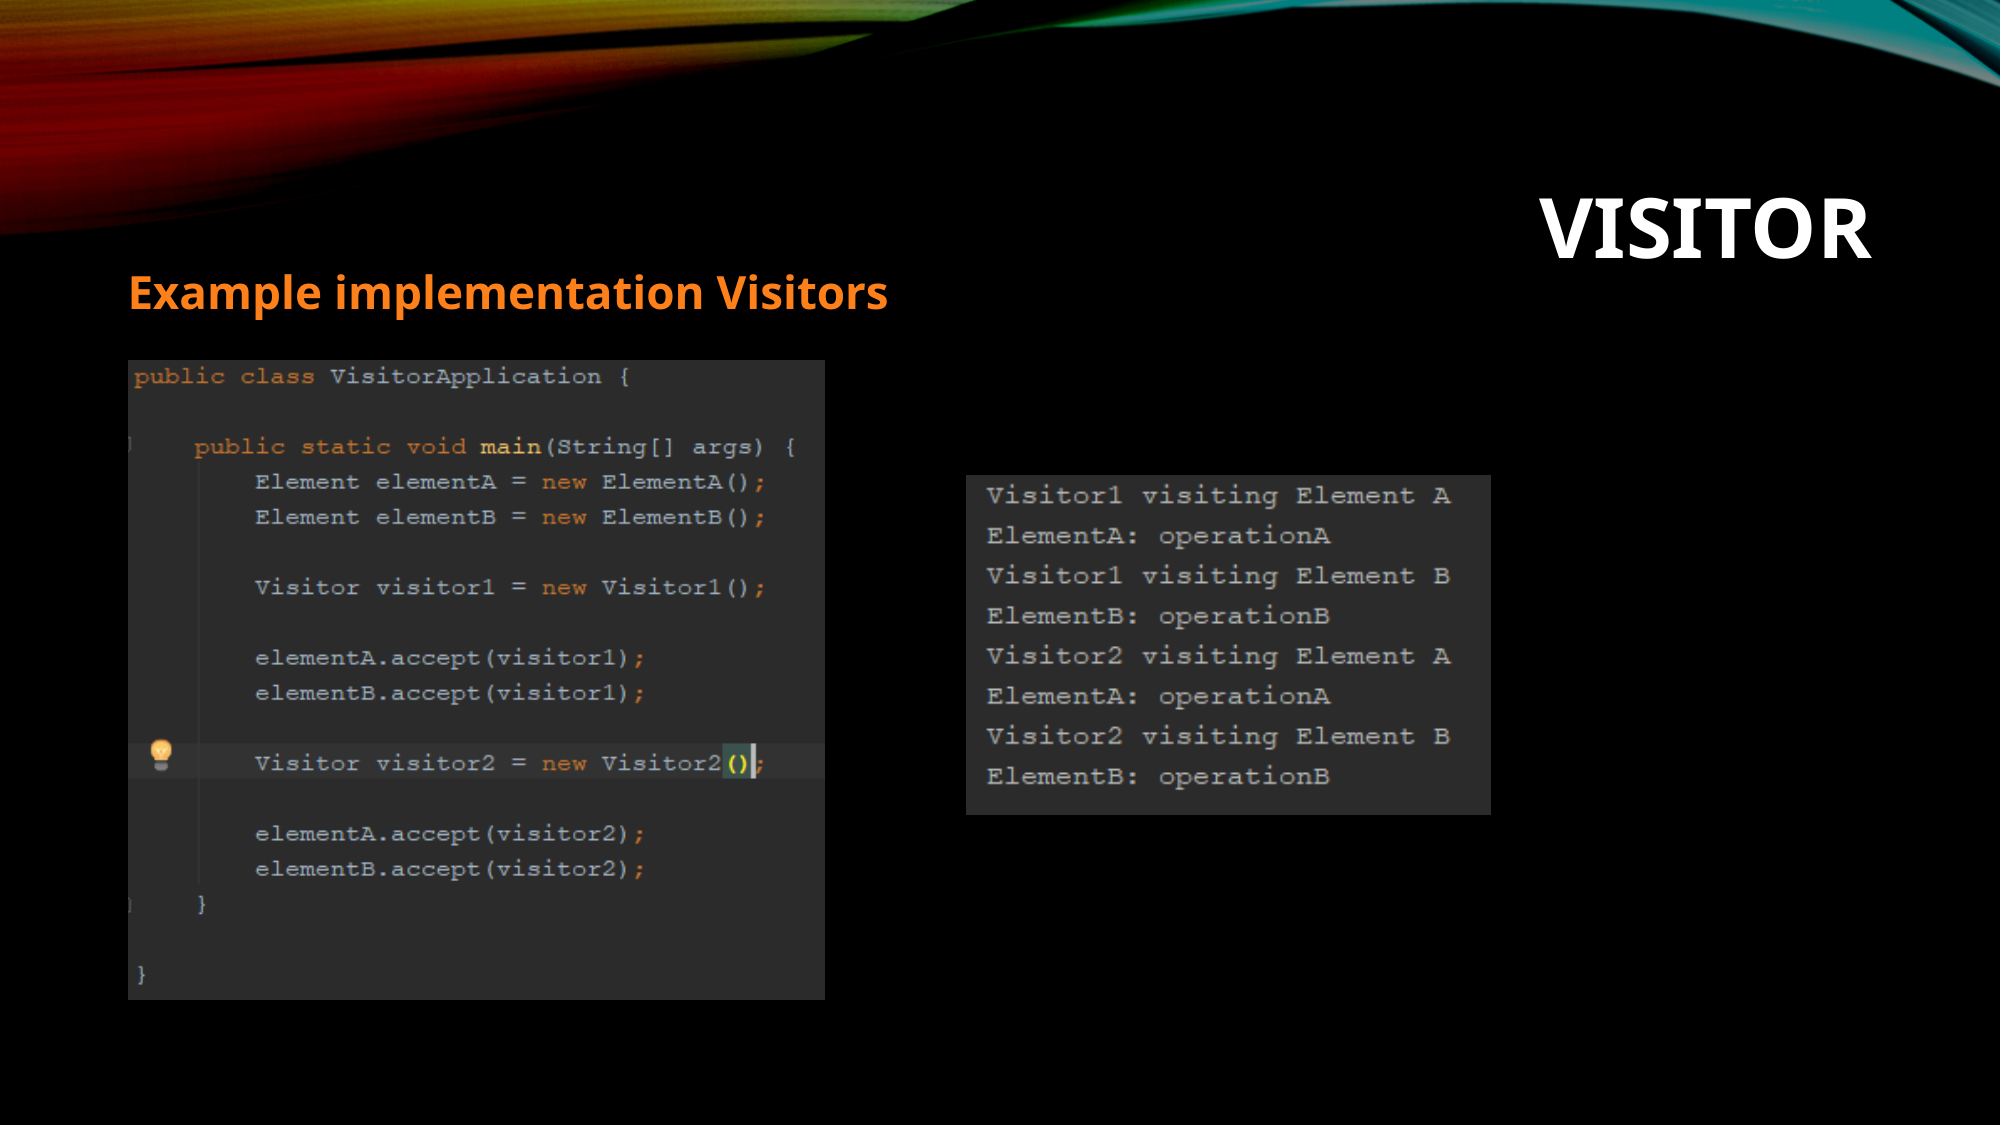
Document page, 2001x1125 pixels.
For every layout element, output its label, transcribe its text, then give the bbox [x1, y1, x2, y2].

list Example implementation Visitors [112, 266, 1950, 1080]
picture [128, 360, 825, 1000]
picture [966, 475, 1491, 815]
title VISITOR [474, 125, 1888, 266]
